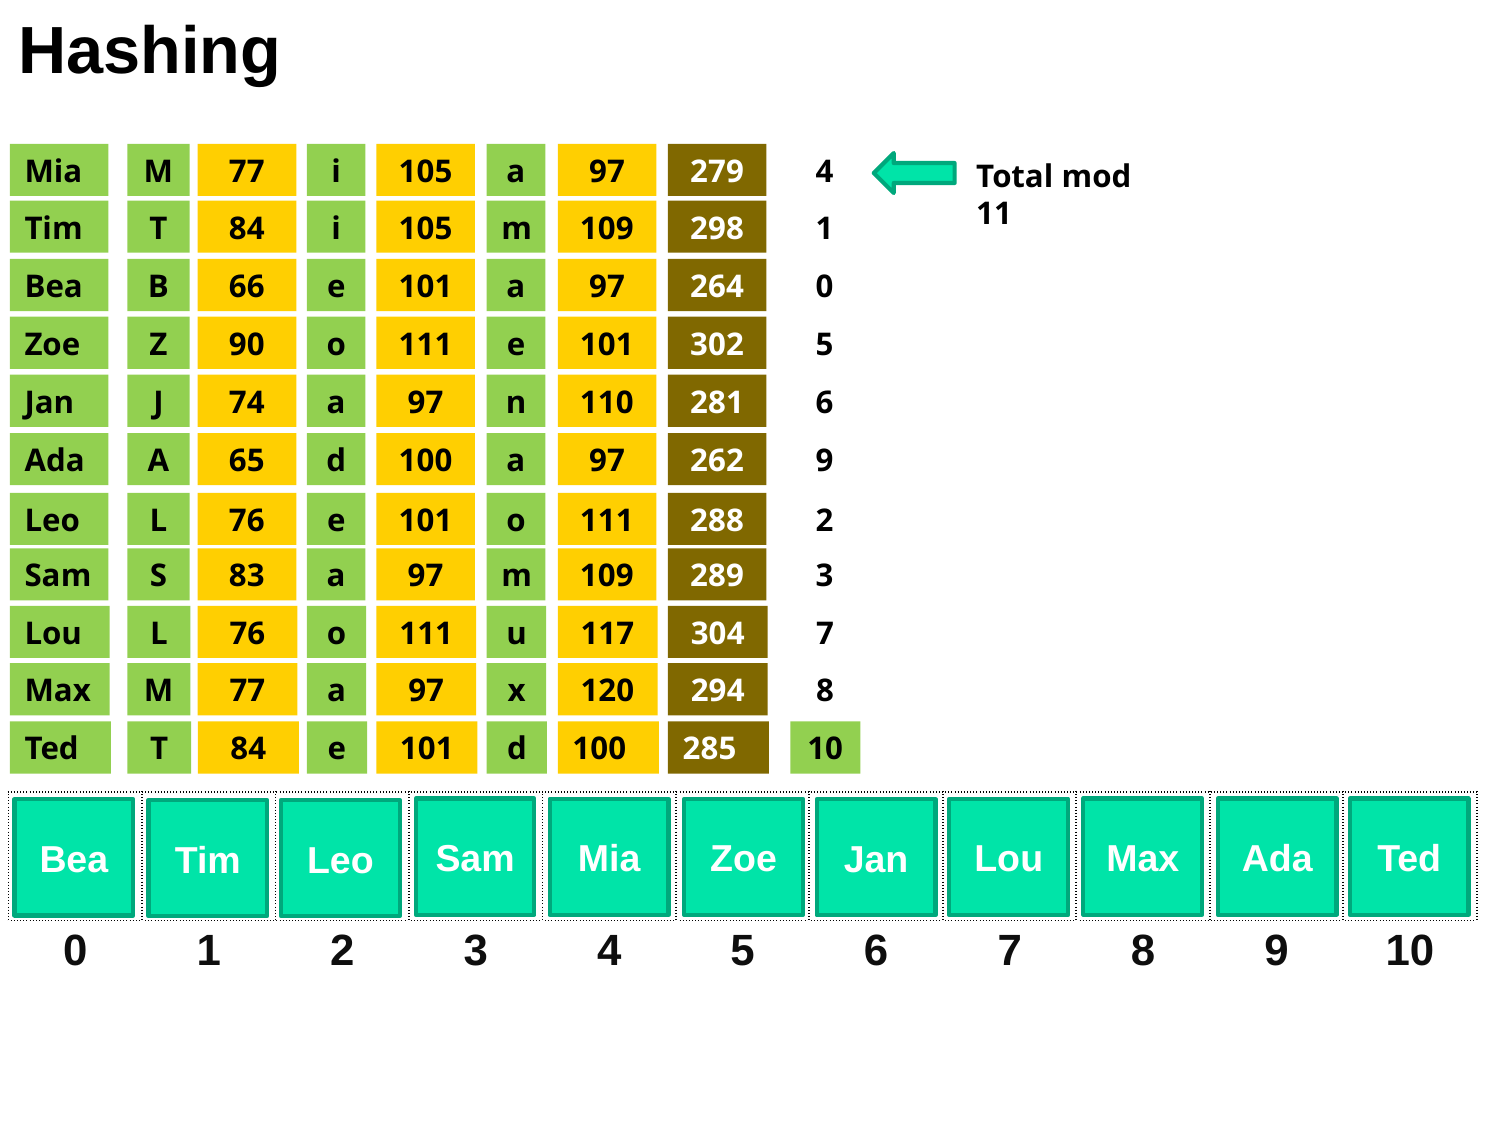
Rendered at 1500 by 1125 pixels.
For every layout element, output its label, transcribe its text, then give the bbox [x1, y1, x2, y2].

text_box 111 [557, 492, 657, 545]
text_box J [127, 374, 190, 427]
text_box M [127, 143, 190, 196]
text_box T [127, 200, 190, 253]
text_box 117 [557, 605, 658, 658]
text_box Sam [414, 796, 536, 917]
text_box Lou [9, 605, 110, 658]
text_box B [127, 258, 190, 312]
text_box T [127, 721, 192, 774]
text_box d [306, 433, 366, 486]
text_box 97 [376, 663, 477, 716]
text_box [871, 151, 957, 195]
text_box 100 [557, 721, 659, 774]
text_box Ada [1216, 796, 1339, 917]
text_box L [127, 605, 191, 658]
text_box Total mod 11 [961, 148, 1159, 239]
table_cell 7 [944, 921, 1075, 984]
text_box u [486, 605, 547, 658]
text_box m [486, 548, 546, 601]
text_box 285 [667, 721, 769, 774]
text_box 1 [790, 200, 859, 253]
text_box 0 [790, 258, 859, 312]
text_box i [306, 143, 366, 196]
text_box 289 [667, 548, 767, 601]
text_box Max [9, 663, 110, 716]
text_box 77 [197, 663, 298, 716]
text_box d [486, 721, 547, 774]
text_box x [486, 663, 547, 716]
text_box e [306, 258, 366, 312]
text_box Sam [9, 548, 109, 601]
text_box 4 [790, 143, 859, 196]
text_box Tim [146, 798, 269, 918]
table_header [1076, 792, 1210, 921]
text_box 101 [376, 492, 475, 545]
text_box Ada [9, 433, 109, 486]
text_box 120 [557, 663, 658, 716]
text_box 76 [197, 605, 298, 658]
text_box 90 [197, 316, 297, 369]
text_box Z [127, 316, 190, 369]
text_box 8 [790, 663, 860, 716]
text_box 97 [376, 548, 475, 601]
text_box Bea [9, 258, 109, 312]
text_box a [486, 143, 546, 196]
table_cell 1 [143, 921, 275, 984]
text_box 105 [376, 143, 475, 196]
text_box 264 [667, 258, 767, 312]
text_box 7 [790, 605, 860, 658]
text_box a [306, 663, 367, 716]
text_box Jan [815, 797, 938, 917]
text_box Max [1081, 796, 1204, 917]
table_cell 8 [1077, 921, 1209, 984]
text_box a [306, 374, 366, 427]
text_box Mia [548, 797, 671, 917]
table_header [9, 792, 142, 921]
text_box A [127, 433, 190, 486]
text_box 97 [376, 374, 475, 427]
text_box 262 [667, 433, 767, 486]
text_box 105 [376, 200, 475, 253]
table_cell 2 [276, 921, 408, 984]
text_box e [486, 316, 546, 369]
text_box 294 [667, 663, 768, 716]
text_box 101 [376, 258, 475, 312]
text_box 84 [197, 200, 297, 253]
text_box e [306, 492, 366, 545]
text_box 2 [790, 492, 859, 545]
text_box 109 [557, 548, 657, 601]
table_cell 9 [1211, 921, 1342, 984]
table_header [409, 792, 542, 921]
text_box Ted [9, 721, 111, 774]
text_box 3 [790, 548, 859, 601]
text_box a [486, 258, 546, 312]
text_box L [127, 492, 190, 545]
text_box 302 [667, 316, 767, 369]
text_box 6 [790, 374, 859, 427]
text_box a [306, 548, 366, 601]
text_box m [486, 200, 546, 253]
text_box 83 [197, 548, 297, 601]
table_header [676, 792, 809, 921]
text_box 5 [790, 316, 859, 369]
text_box 97 [557, 258, 657, 312]
text_box 97 [557, 433, 657, 486]
text_box a [486, 433, 546, 486]
text_box Zoe [682, 797, 805, 917]
text_box i [306, 200, 366, 253]
text_box 298 [667, 200, 767, 253]
text_box 109 [557, 200, 657, 253]
text_box Leo [9, 492, 109, 545]
table_cell 4 [543, 921, 675, 984]
text_box S [127, 548, 190, 601]
text_box n [486, 374, 546, 427]
text_box 101 [376, 721, 478, 774]
text_box 84 [197, 721, 299, 774]
table_cell 6 [810, 921, 942, 984]
text_box Lou [947, 797, 1070, 917]
text_box M [127, 663, 191, 716]
text_box Jan [9, 374, 109, 427]
table_cell 10 [1344, 921, 1476, 984]
text_box 111 [376, 316, 475, 369]
text_box 76 [197, 492, 297, 545]
table_header [1343, 792, 1477, 921]
text_box 97 [557, 143, 657, 196]
table_header [809, 792, 943, 921]
table_cell 0 [9, 921, 141, 984]
text_box o [306, 605, 367, 658]
text_box o [486, 492, 546, 545]
table_header [275, 792, 409, 921]
text_box 100 [376, 433, 475, 486]
text_box e [306, 721, 368, 774]
text_box Mia [9, 143, 109, 196]
table_cell 5 [677, 921, 808, 984]
text_box o [306, 316, 366, 369]
table_cell 3 [410, 921, 542, 984]
text_box 279 [667, 143, 767, 196]
text_box Zoe [9, 316, 109, 369]
text_box 65 [197, 433, 297, 486]
text_box Leo [279, 798, 402, 918]
table_header [542, 792, 676, 921]
table_header [142, 792, 275, 921]
text_box 101 [557, 316, 657, 369]
text_box Ted [1348, 796, 1471, 917]
text_box 111 [376, 605, 477, 658]
text_box Bea [12, 797, 135, 918]
text_box 10 [790, 721, 861, 774]
table_header [943, 792, 1076, 921]
text_box 66 [197, 258, 297, 312]
text_box Hashing [3, 0, 575, 95]
text_box 281 [667, 374, 767, 427]
text_box 77 [197, 143, 297, 196]
text_box 288 [667, 492, 767, 545]
table_header [1210, 792, 1343, 921]
text_box 304 [667, 605, 768, 658]
text_box 110 [557, 374, 657, 427]
text_box Tim [9, 200, 109, 253]
text_box 9 [790, 433, 859, 486]
text_box 74 [197, 374, 297, 427]
